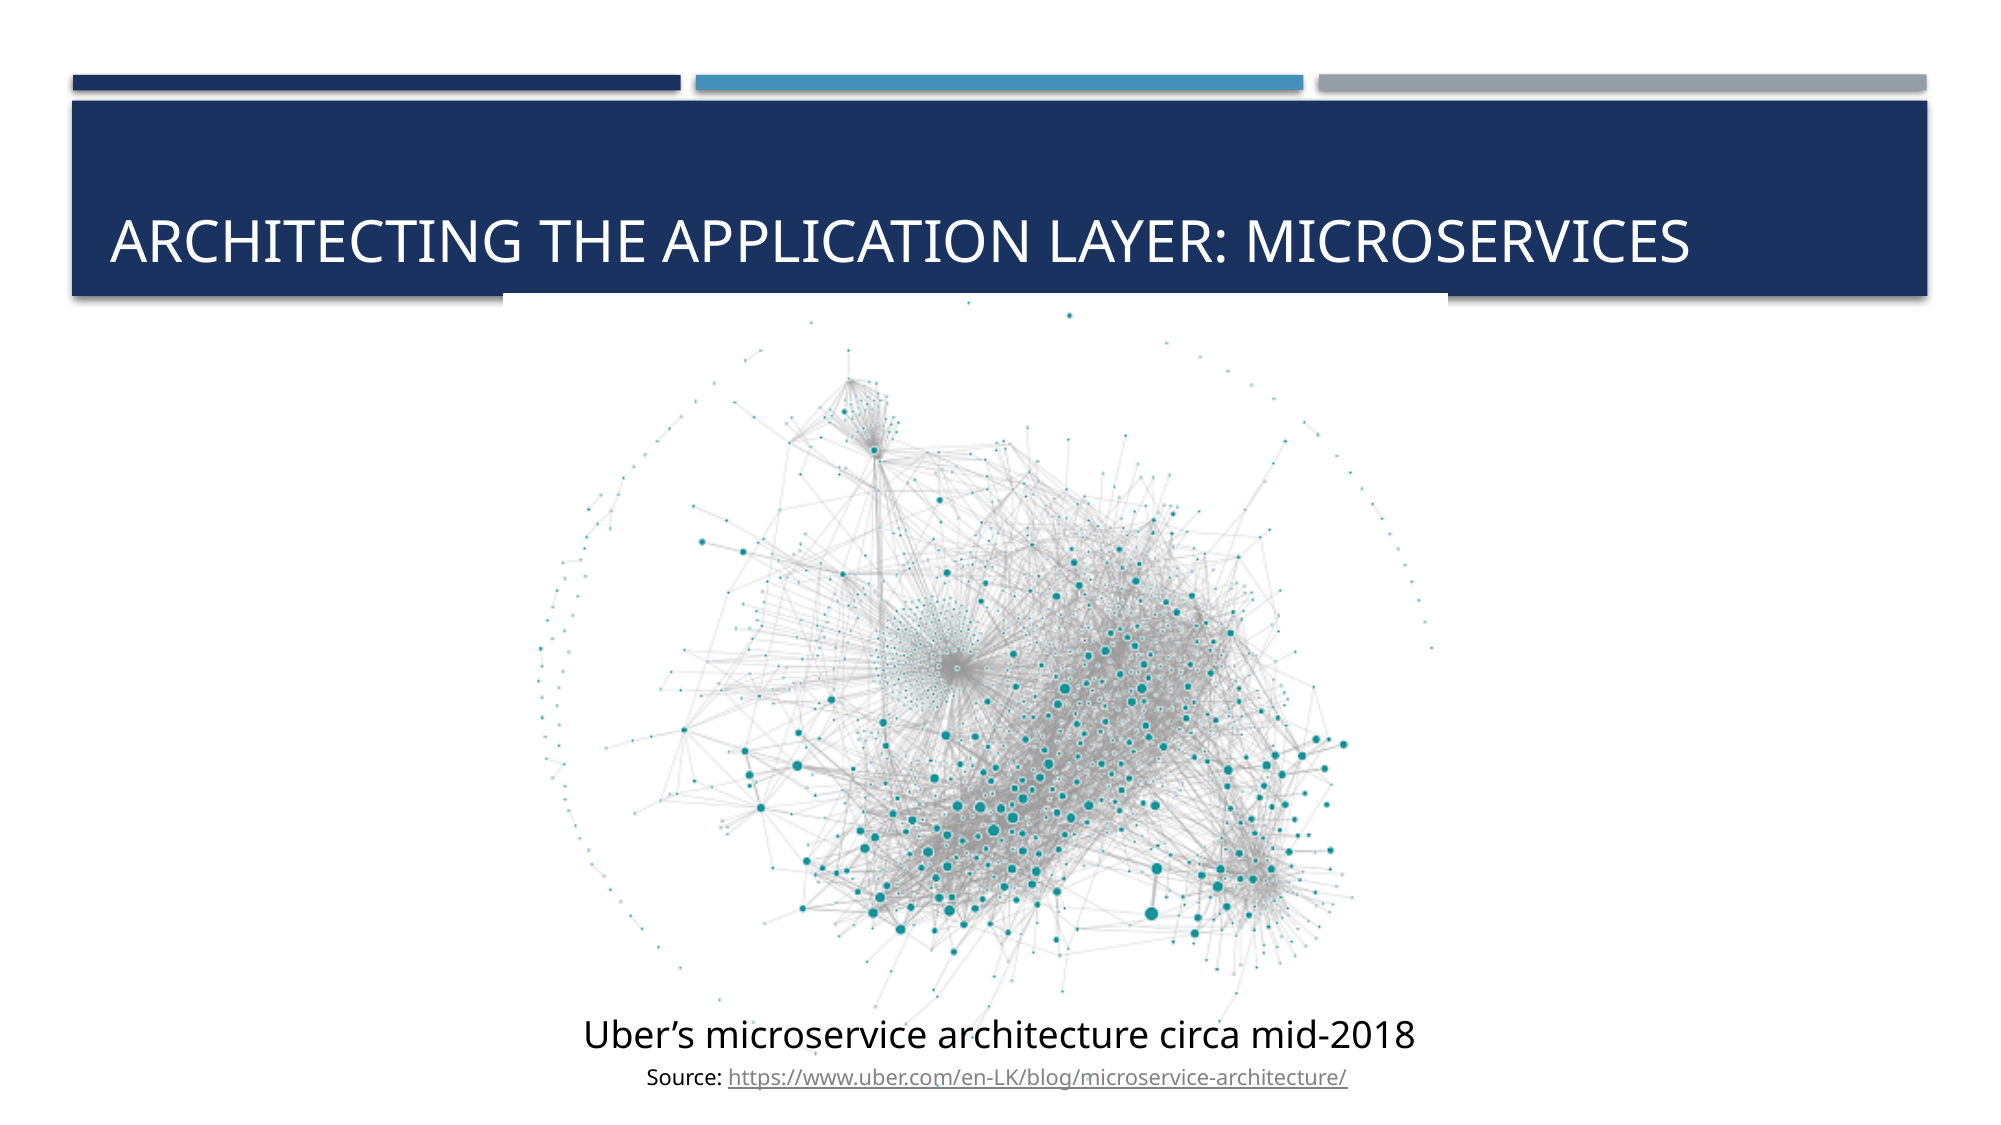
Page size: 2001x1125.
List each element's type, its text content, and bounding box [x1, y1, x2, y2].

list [502, 293, 1448, 1099]
title Architecting the Application Layer: Microservices [95, 115, 1905, 282]
